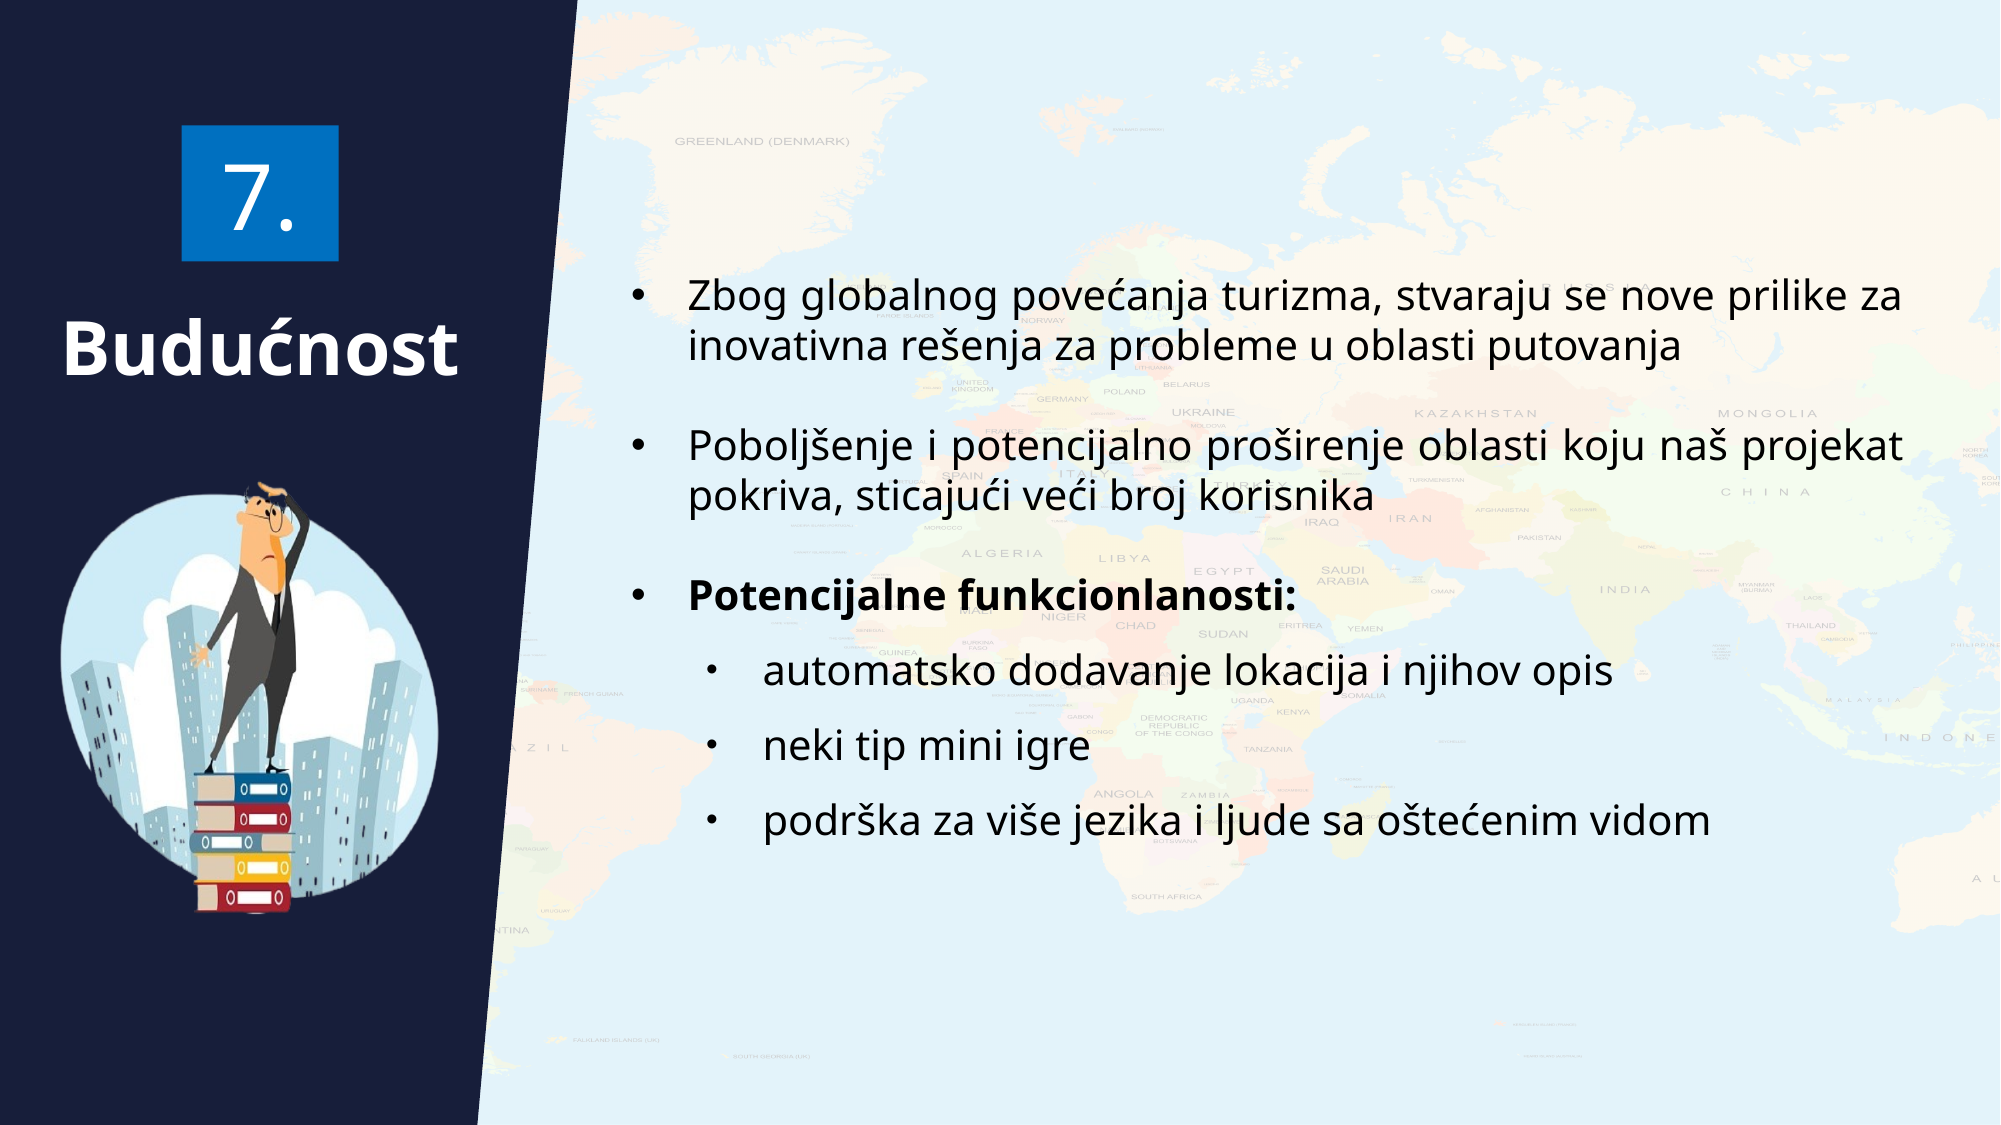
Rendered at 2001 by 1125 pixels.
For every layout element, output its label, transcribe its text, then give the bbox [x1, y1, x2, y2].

picture [52, 477, 446, 916]
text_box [0, 0, 578, 1125]
text_box Zbog globalnog povećanja turizma, stvaraju se nove prilike za inovativna rešenja za probleme u oblasti putovanja Poboljšenje i potencijalno proširenje oblasti koju naš projekat pokriva, sticajući veći broj korisnika Potencijalne funkcionlanosti: automatsko dodavanje lokacija i njihov opis neki tip mini igre podrška za više jezika i ljude sa oštećenim vidom [616, 261, 1919, 1044]
